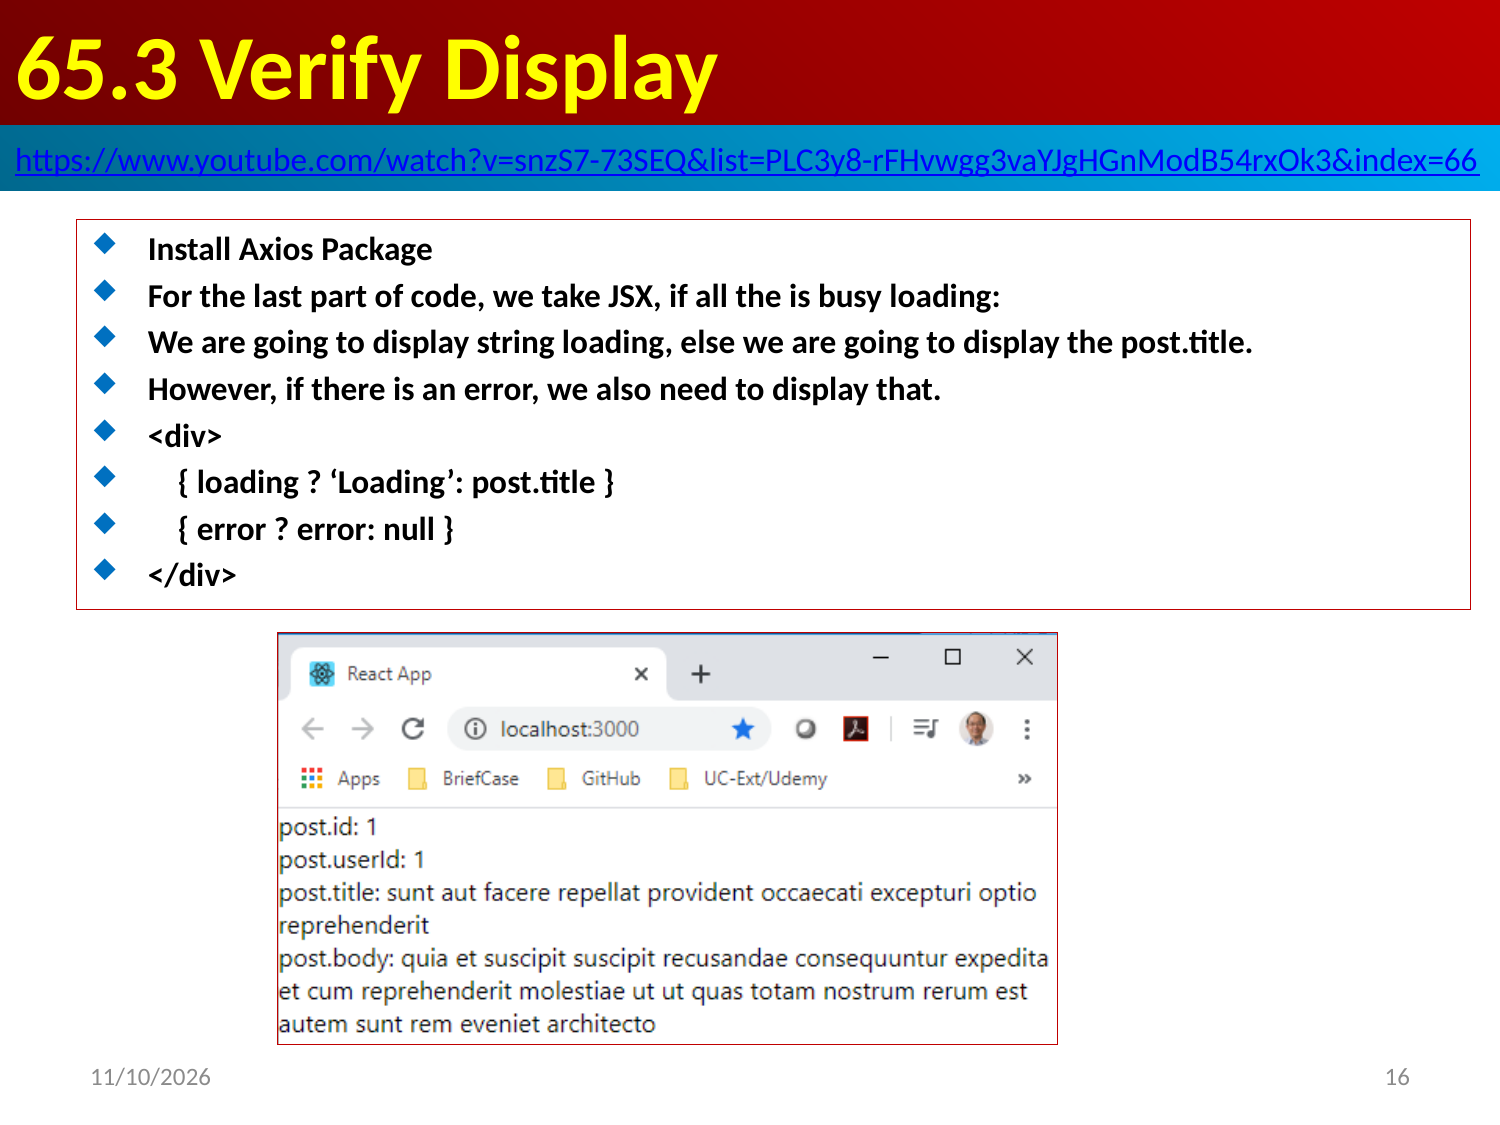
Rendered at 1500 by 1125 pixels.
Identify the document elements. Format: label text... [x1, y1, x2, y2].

title 65.3 Verify Display [0, 0, 1500, 125]
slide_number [75, 1042, 425, 1109]
slide_number 16 [1074, 1042, 1425, 1109]
subtitle Install Axios Package For the last part of code, we take JSX, if all the is busy loading: We are going to display string loading, else we are going to display the post.title. However, if there is an error, we also need to display that. <div> { loading ? ‘Loading’: post.title } { error ? error: null } </div> [76, 219, 1471, 610]
text_box https://www.youtube.com/watch?v=snzS7-73SEQ&list=PLC3y8-rFHvwgg3vaYJgHGnModB54rxOk3&index=66 [0, 125, 1500, 191]
picture [277, 631, 1058, 1045]
